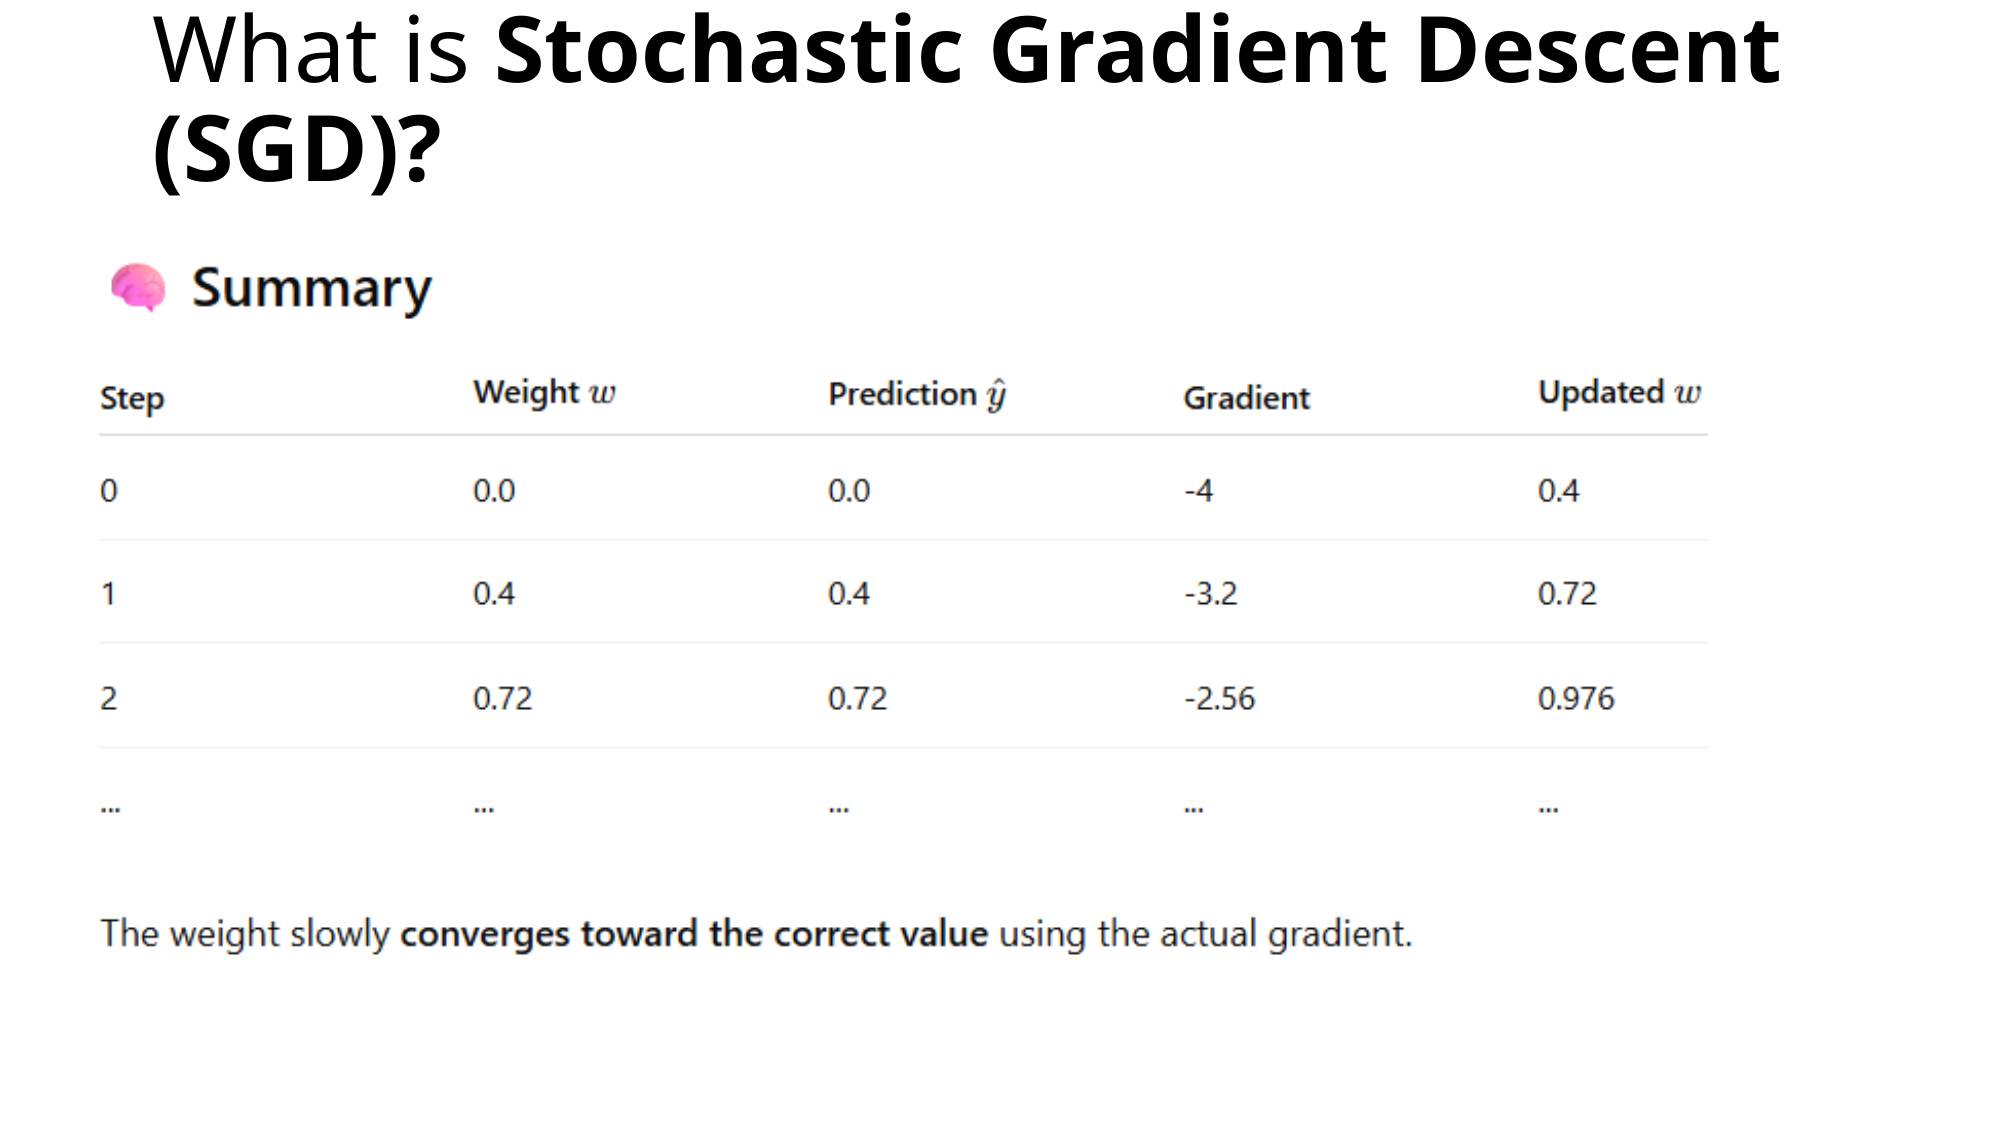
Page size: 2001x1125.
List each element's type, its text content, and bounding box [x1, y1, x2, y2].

title What is Stochastic Gradient Descent (SGD)? [137, 0, 1863, 211]
picture [66, 245, 1708, 961]
